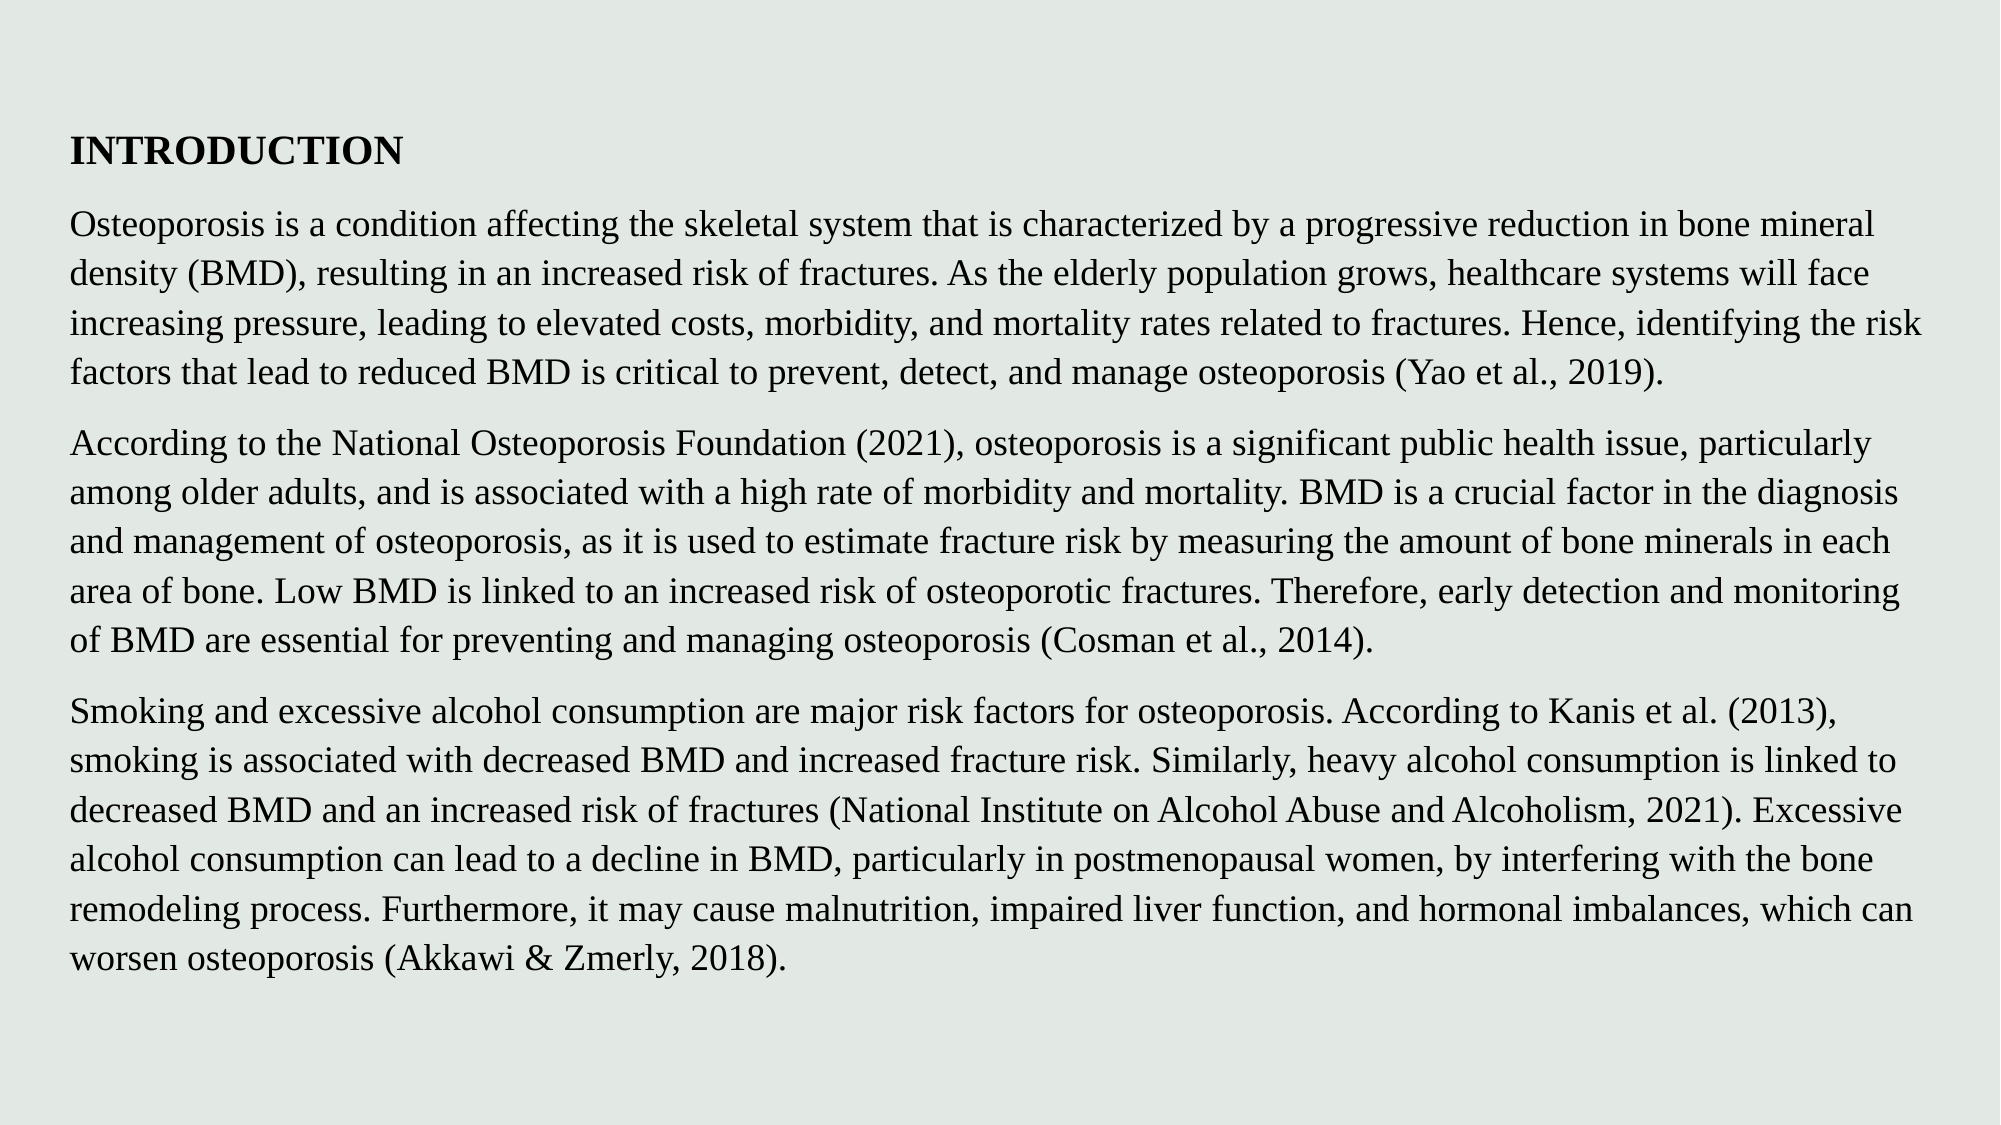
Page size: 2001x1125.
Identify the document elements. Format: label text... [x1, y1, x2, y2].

list INTRODUCTION Osteoporosis is a condition affecting the skeletal system that is characterized by a progressive reduction in bone mineral density (BMD), resulting in an increased risk of fractures. As the elderly population grows, healthcare systems will face increasing pressure, leading to elevated costs, morbidity, and mortality rates related to fractures. Hence, identifying the risk factors that lead to reduced BMD is critical to prevent, detect, and manage osteoporosis (Yao et al., 2019). According to the National Osteoporosis Foundation (2021), osteoporosis is a significant public health issue, particularly among older adults, and is associated with a high rate of morbidity and mortality. BMD is a crucial factor in the diagnosis and management of osteoporosis, as it is used to estimate fracture risk by measuring the amount of bone minerals in each area of bone. Low BMD is linked to an increased risk of osteoporotic fractures. Therefore, early detection and monitoring of BMD are essential for preventing and managing osteoporosis (Cosman et al., 2014). Smoking and excessive alcohol consumption are major risk factors for osteoporosis. According to Kanis et al. (2013), smoking is associated with decreased BMD and increased fracture risk. Similarly, heavy alcohol consumption is linked to decreased BMD and an increased risk of fractures (National Institute on Alcohol Abuse and Alcoholism, 2021). Excessive alcohol consumption can lead to a decline in BMD, particularly in postmenopausal women, by interfering with the bone remodeling process. Furthermore, it may cause malnutrition, impaired liver function, and hormonal imbalances, which can worsen osteoporosis (Akkawi & Zmerly, 2018). [54, 110, 1946, 1125]
